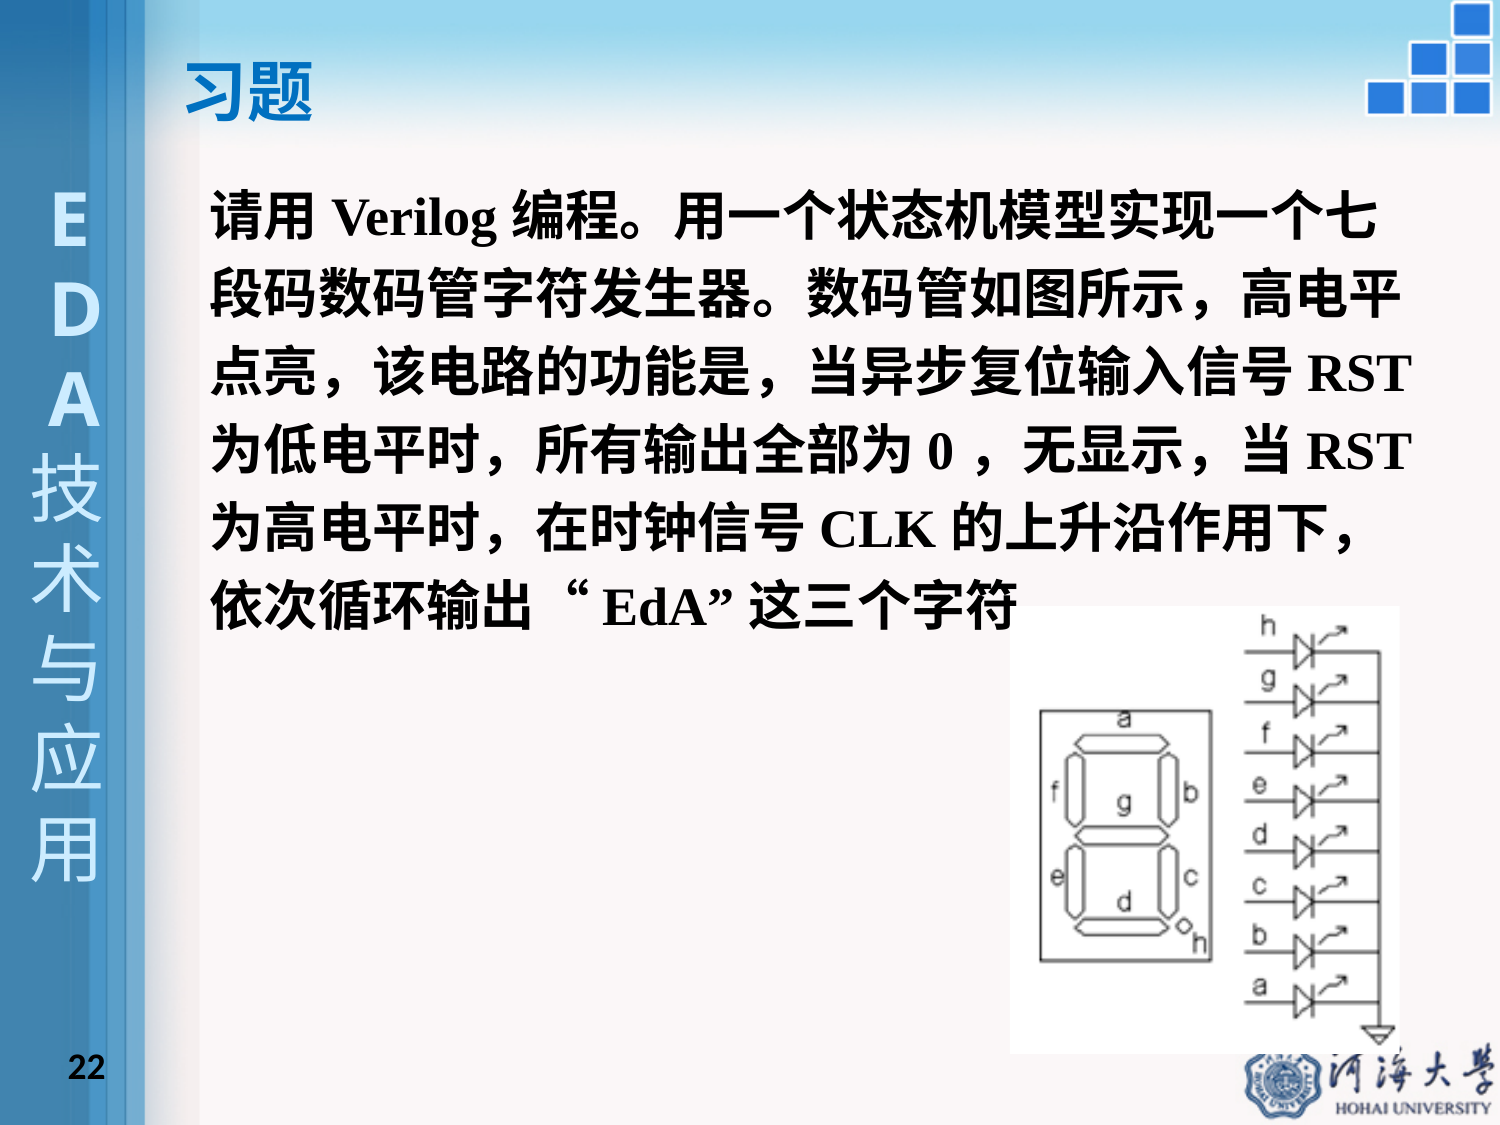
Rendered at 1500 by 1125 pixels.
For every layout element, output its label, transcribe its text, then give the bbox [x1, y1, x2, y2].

picture [0, 0, 1500, 1125]
text_box E D A技术与应用 [14, 164, 136, 900]
text_box 22 [53, 1035, 148, 1103]
text_box 请用Verilog编程。用一个状态机模型实现一个七段码数码管字符发生器。数码管如图所示，高电平点亮，该电路的功能是，当异步复位输入信号RST为低电平时，所有输出全部为0，无显示，当RST为高电平时，在时钟信号CLK的上升沿作用下，依次循环输出“EdA”这三个字符。 [194, 160, 1447, 677]
text_box 习题 [165, 42, 1391, 161]
